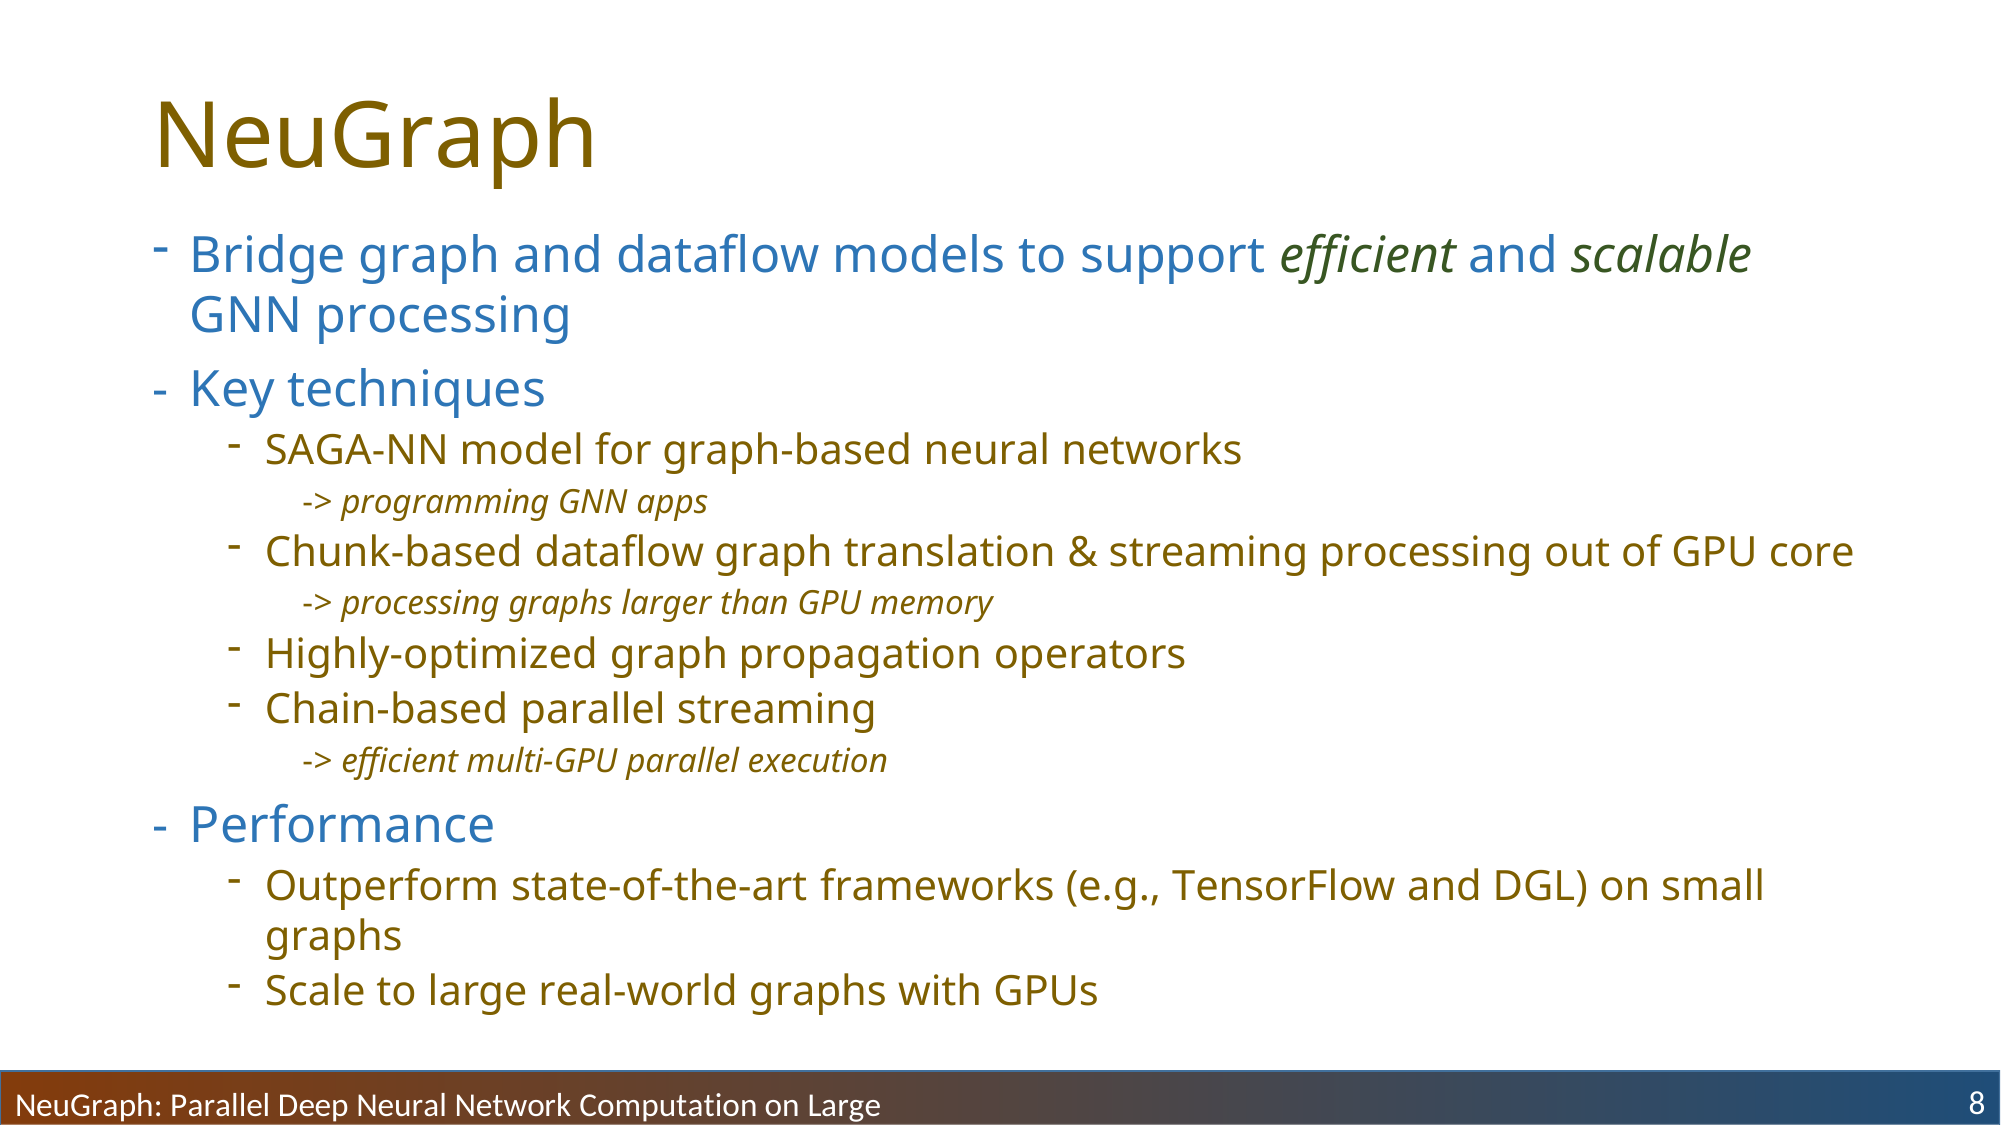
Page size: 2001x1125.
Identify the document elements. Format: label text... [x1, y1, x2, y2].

list Bridge graph and dataflow models to support efficient and scalable GNN processing Key techniques SAGA-NN model for graph-based neural networks -> programming GNN apps Chunk-based dataflow graph translation & streaming processing out of GPU core -> processing graphs larger than GPU memory Highly-optimized graph propagation operators Chain-based parallel streaming -> efficient multi-GPU parallel execution Performance Outperform state-of-the-art frameworks (e.g., TensorFlow and DGL) on small graphs Scale to large real-world graphs with GPUs [142, 222, 1858, 1015]
picture [1, 1072, 1999, 1125]
slide_number 8 [1947, 1081, 1988, 1125]
footer NeuGraph: Parallel Deep Neural Network Computation on Large Graphs [12, 1082, 985, 1125]
title NeuGraph [150, 75, 1850, 222]
